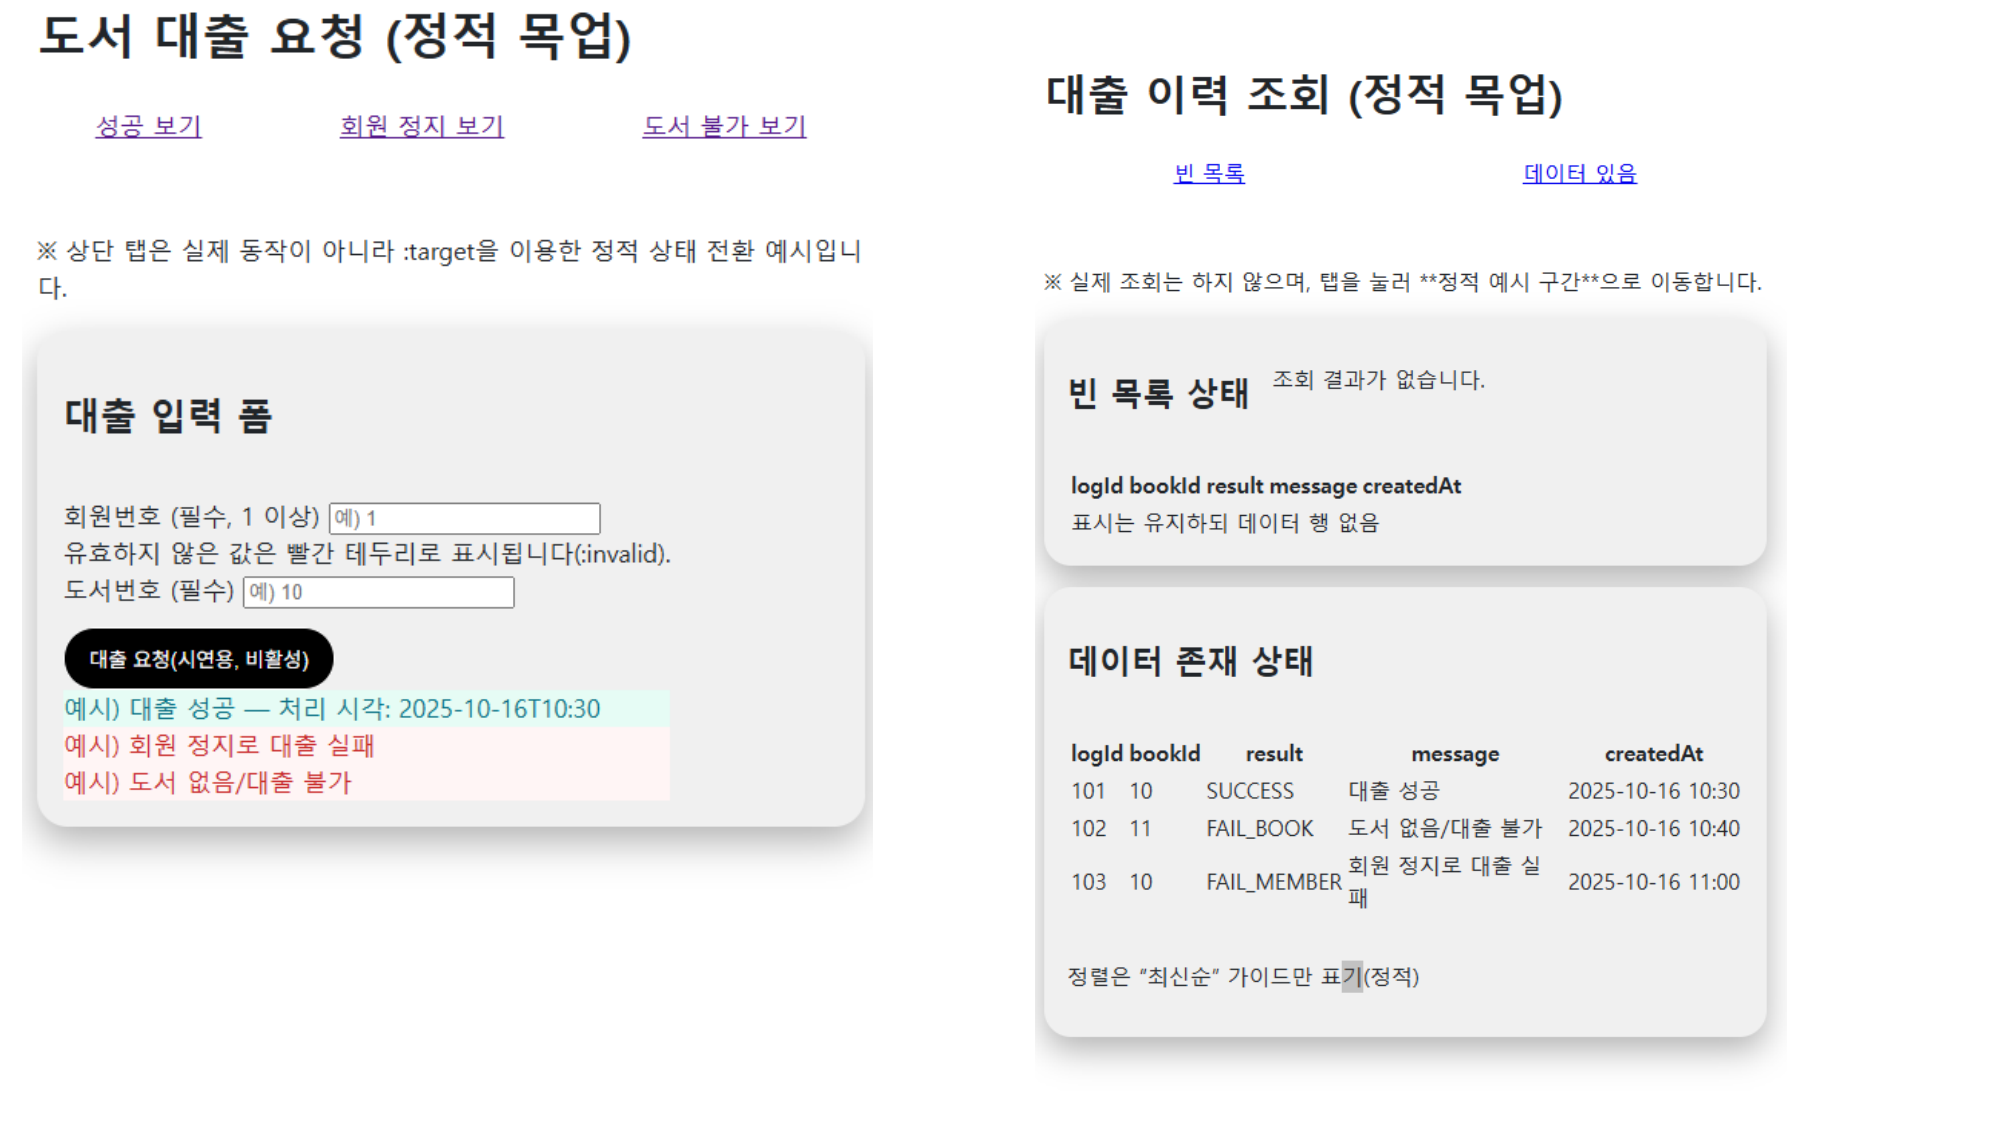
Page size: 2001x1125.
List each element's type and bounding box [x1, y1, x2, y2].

picture [1035, 41, 1787, 1125]
picture [22, 0, 873, 1125]
